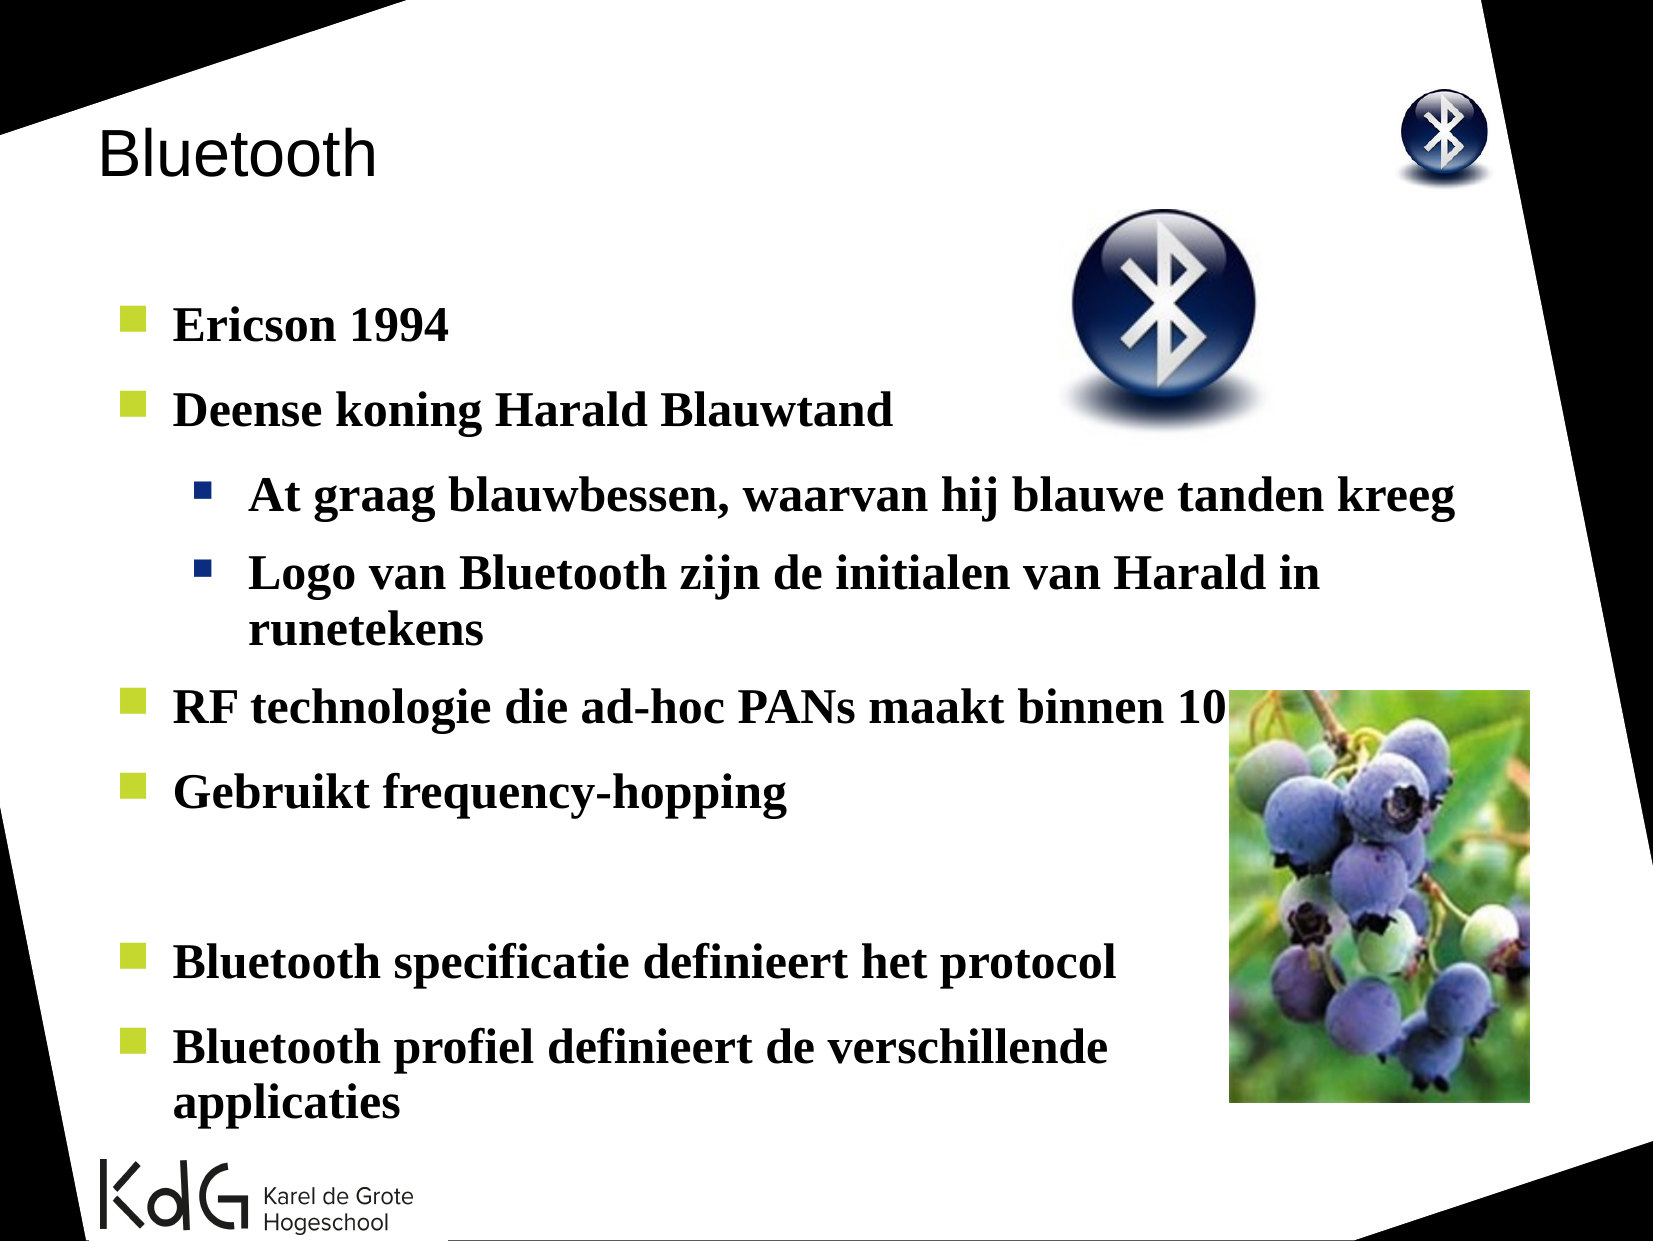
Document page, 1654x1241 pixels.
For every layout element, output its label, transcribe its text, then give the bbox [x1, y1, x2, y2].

text_box Bluetooth [82, 49, 1571, 257]
text_box Ericson 1994 Deense koning Harald Blauwtand At graag blauwbessen, waarvan hij blauwe tanden kreeg Logo van Bluetooth zijn de initialen van Harald in runetekens RF technologie die ad-hoc PANs maakt binnen 10 meter Gebruikt frequency-hopping Bluetooth specificatie definieert het protocol Bluetooth profiel definieert de verschillende applicaties [82, 289, 1571, 1144]
picture [1058, 209, 1282, 445]
picture [1229, 689, 1530, 1103]
picture [100, 1159, 413, 1235]
